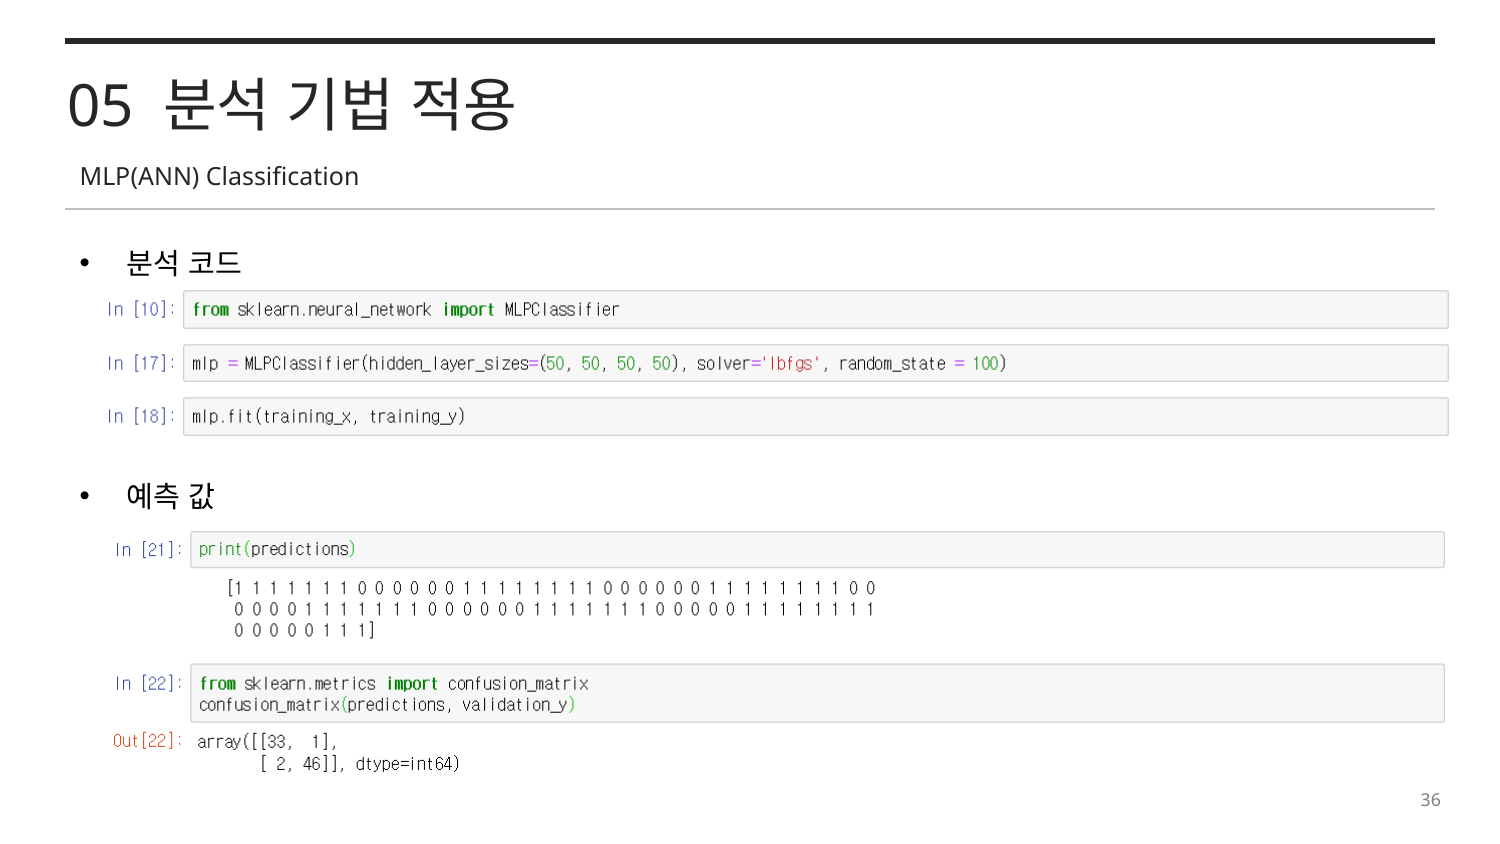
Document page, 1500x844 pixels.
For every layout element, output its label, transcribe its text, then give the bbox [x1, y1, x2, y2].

picture [100, 281, 1459, 441]
text_box 분석 코드 예측 값 [64, 239, 1423, 554]
text_box 05 분석 기법 적용 [53, 60, 1187, 146]
text_box MLP(ANN) Classification [64, 150, 1199, 199]
picture [107, 516, 1459, 783]
